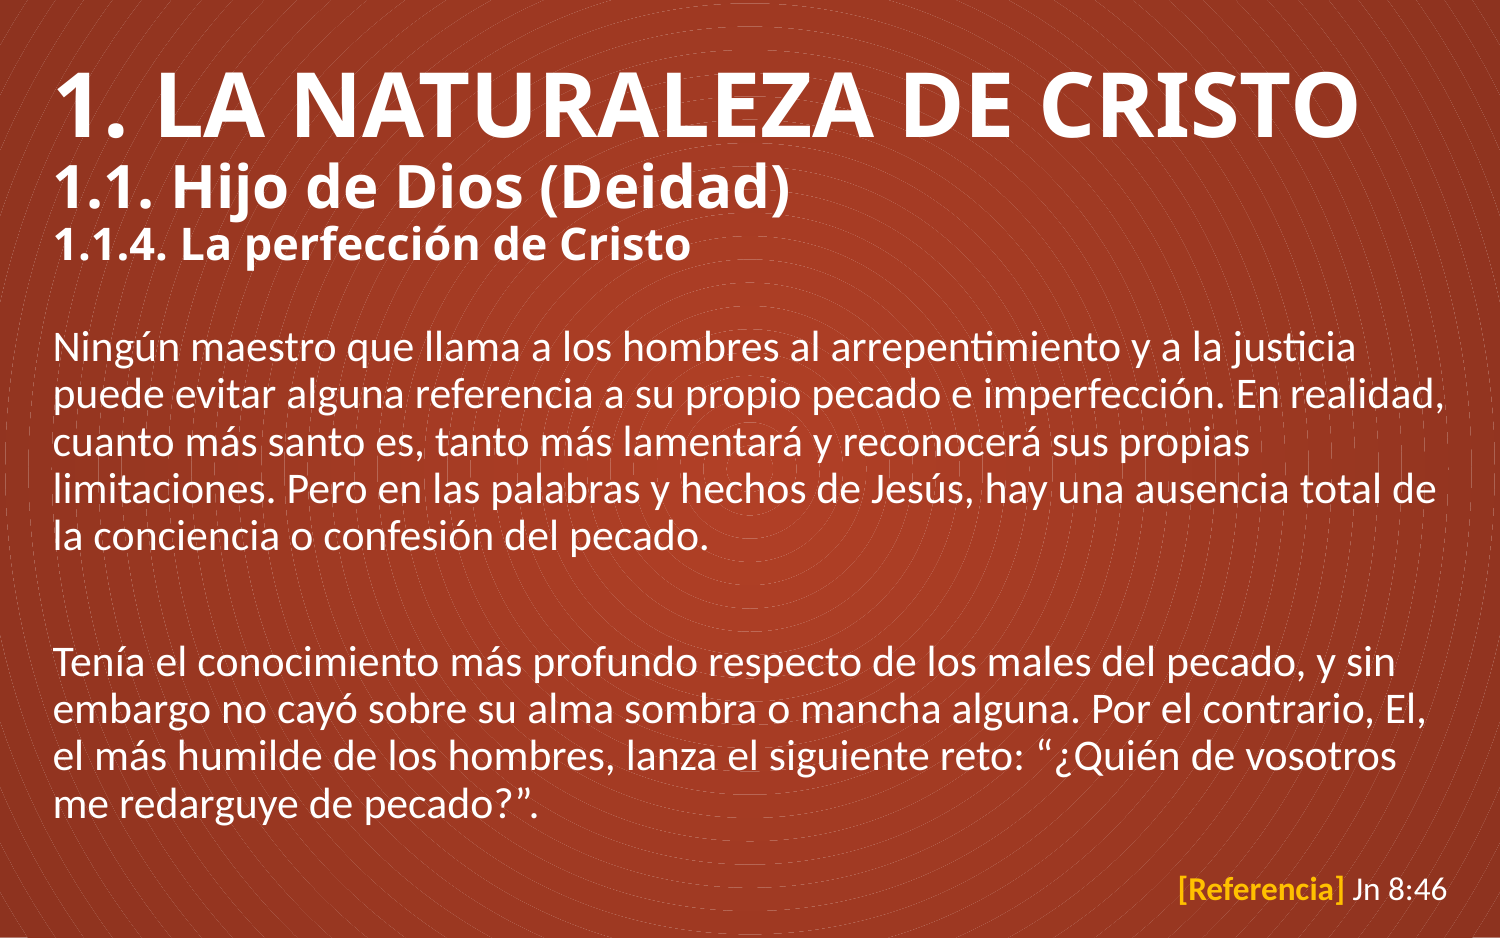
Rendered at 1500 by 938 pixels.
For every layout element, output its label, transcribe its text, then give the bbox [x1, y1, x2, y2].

title 1. LA NATURALEZA DE CRISTO 1.1. Hijo de Dios (Deidad) 1.1.4. La perfección de Cristo [37, 50, 1463, 280]
list Ningún maestro que llama a los hombres al arrepentimiento y a la justicia puede evitar alguna referencia a su propio pecado e imperfección. En realidad, cuanto más santo es, tanto más lamentará y reconocerá sus propias limitaciones. Pero en las palabras y hechos de Jesús, hay una ausencia total de la conciencia o confesión del pecado. Tenía el conocimiento más profundo respecto de los males del pecado, y sin embargo no cayó sobre su alma sombra o mancha alguna. Por el contrario, El, el más humilde de los hombres, lanza el siguiente reto: “¿Quién de vosotros me redarguye de pecado?”. [37, 301, 1463, 849]
text_box [Referencia] Jn 8:46 [37, 849, 1463, 930]
